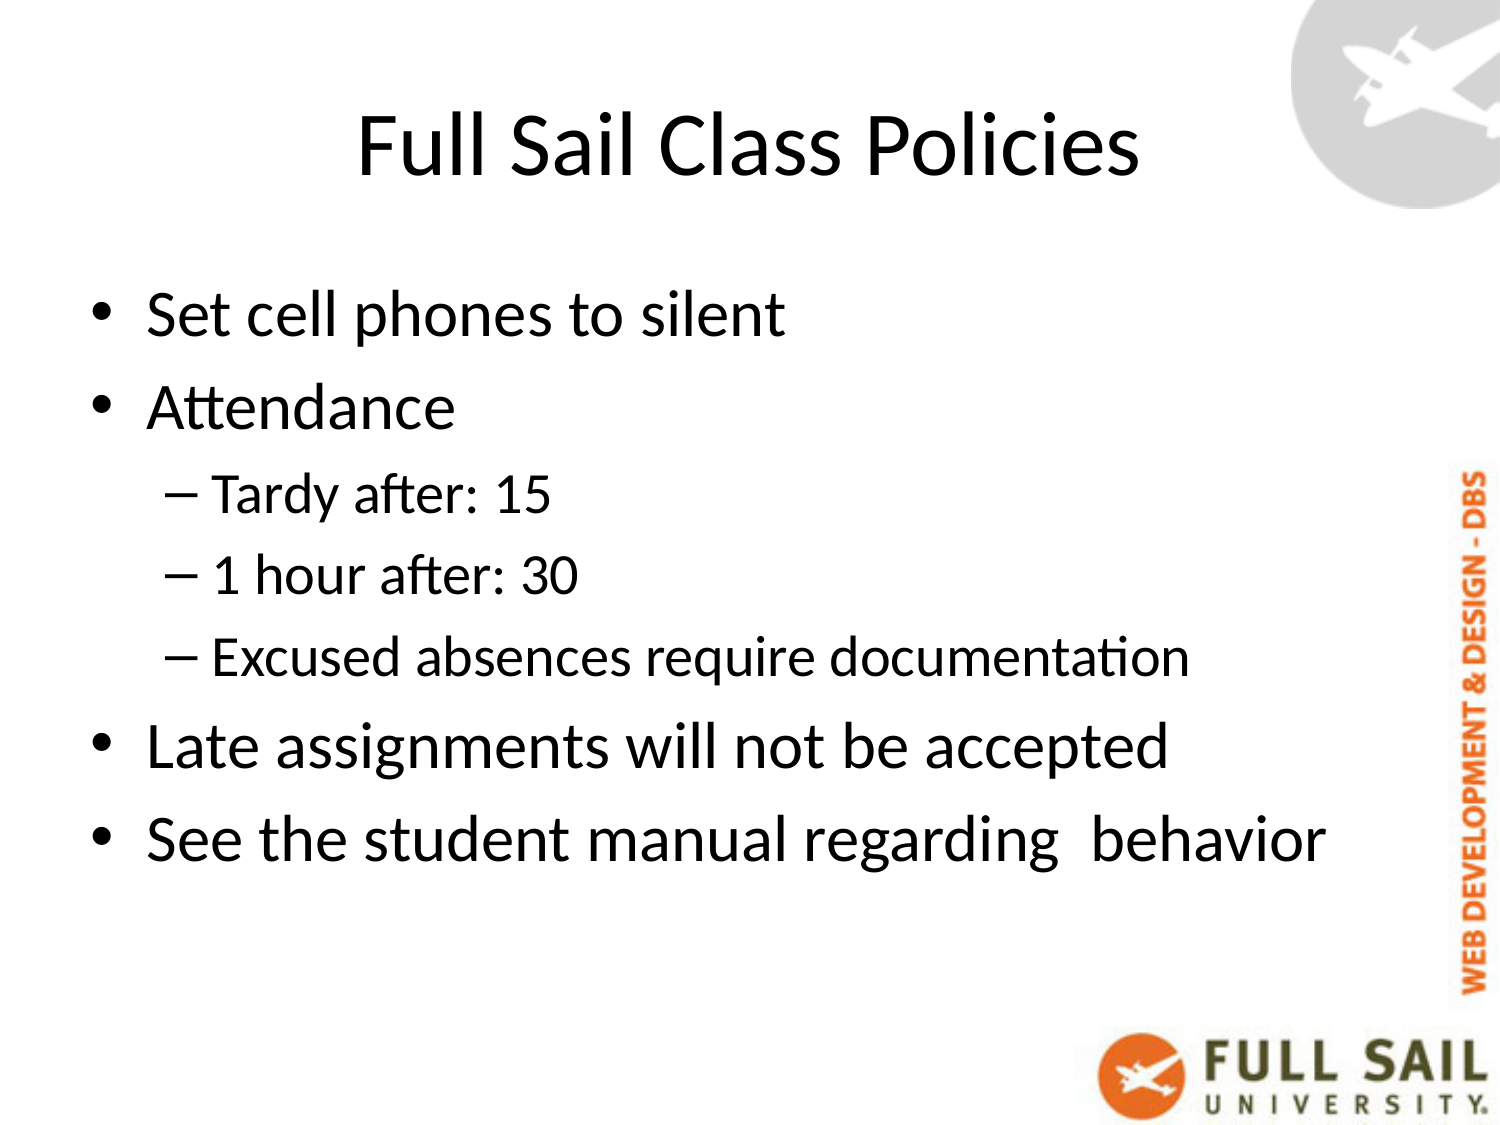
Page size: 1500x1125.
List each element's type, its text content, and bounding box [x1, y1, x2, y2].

picture [1074, 460, 1499, 1125]
title Full Sail Class Policies [75, 45, 1425, 233]
list Set cell phones to silent Attendance Tardy after: 15 1 hour after: 30 Excused absences require documentation Late assignments will not be accepted See the student manual regarding behavior [75, 262, 1425, 1005]
picture [1291, 0, 1500, 209]
